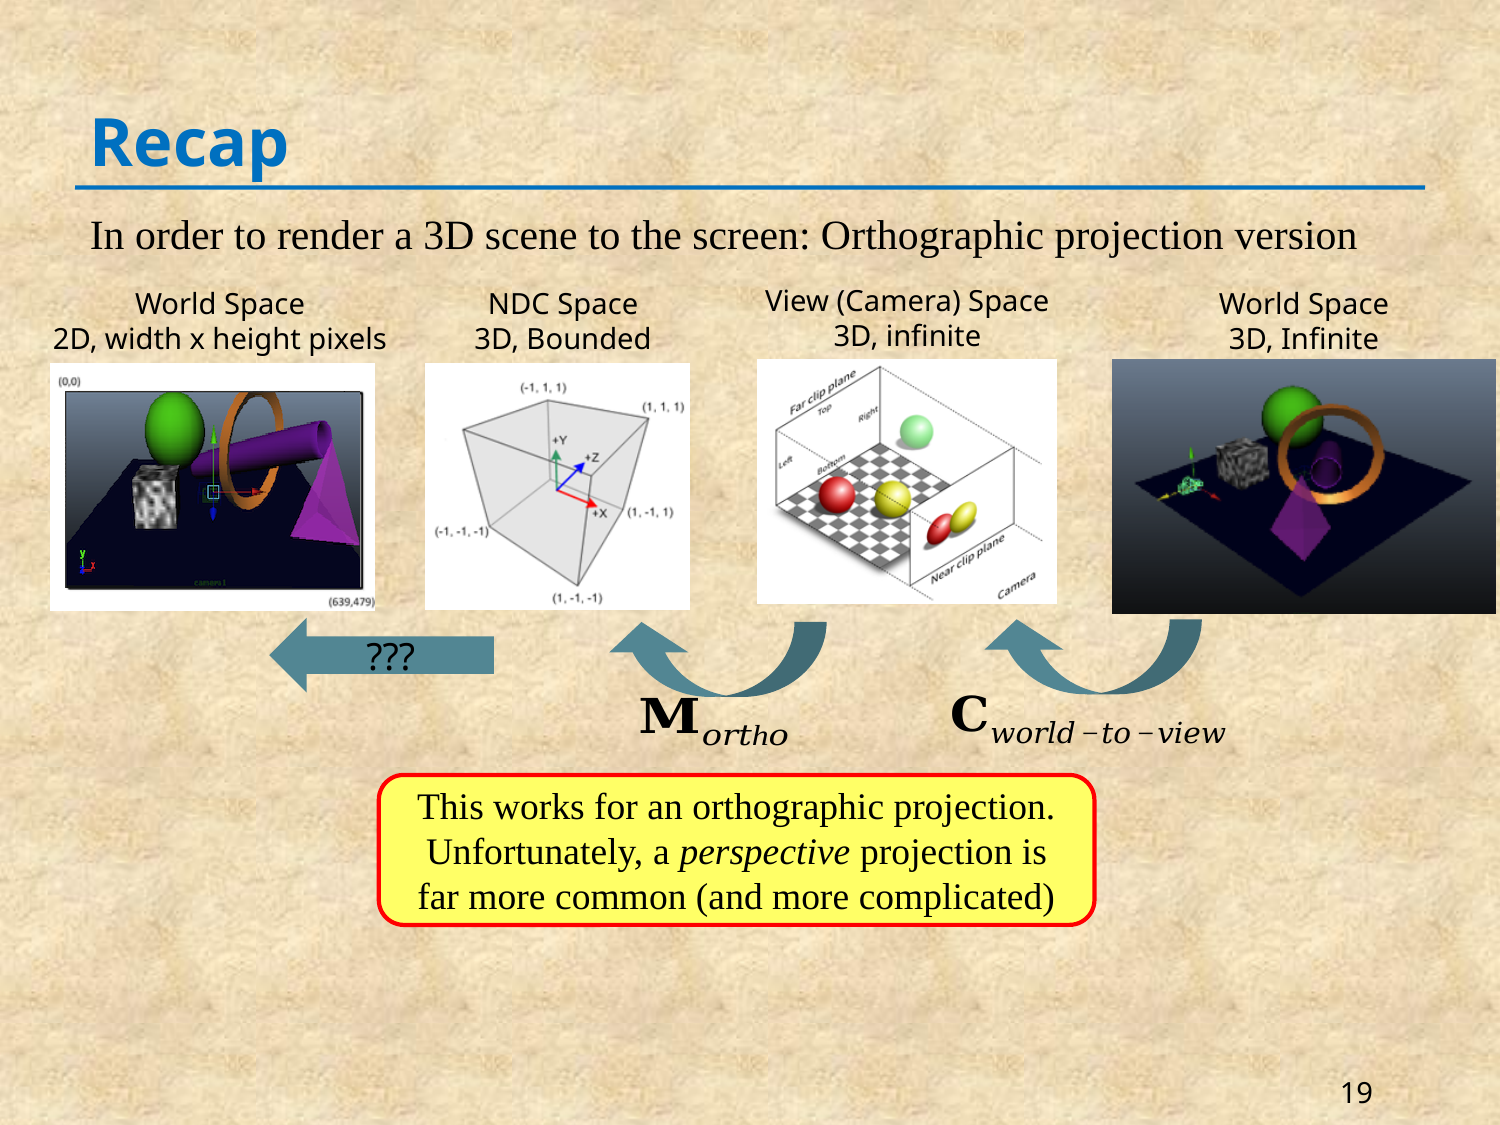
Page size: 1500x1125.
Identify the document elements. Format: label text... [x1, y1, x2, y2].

text_box ??? [268, 624, 496, 695]
title Recap [75, 24, 1488, 188]
picture [0, 0, 1500, 1125]
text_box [50, 277, 382, 612]
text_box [756, 274, 1057, 604]
text_box This works for an orthographic projection. Unfortunately, a perspective projection is far more common (and more complicated) [377, 773, 1097, 927]
list In order to render a 3D scene to the screen: Orthographic projection version [75, 200, 1488, 1063]
slide_number 19 [1325, 1066, 1425, 1125]
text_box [1112, 277, 1496, 614]
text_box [424, 277, 690, 610]
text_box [601, 621, 827, 753]
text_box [949, 619, 1230, 750]
